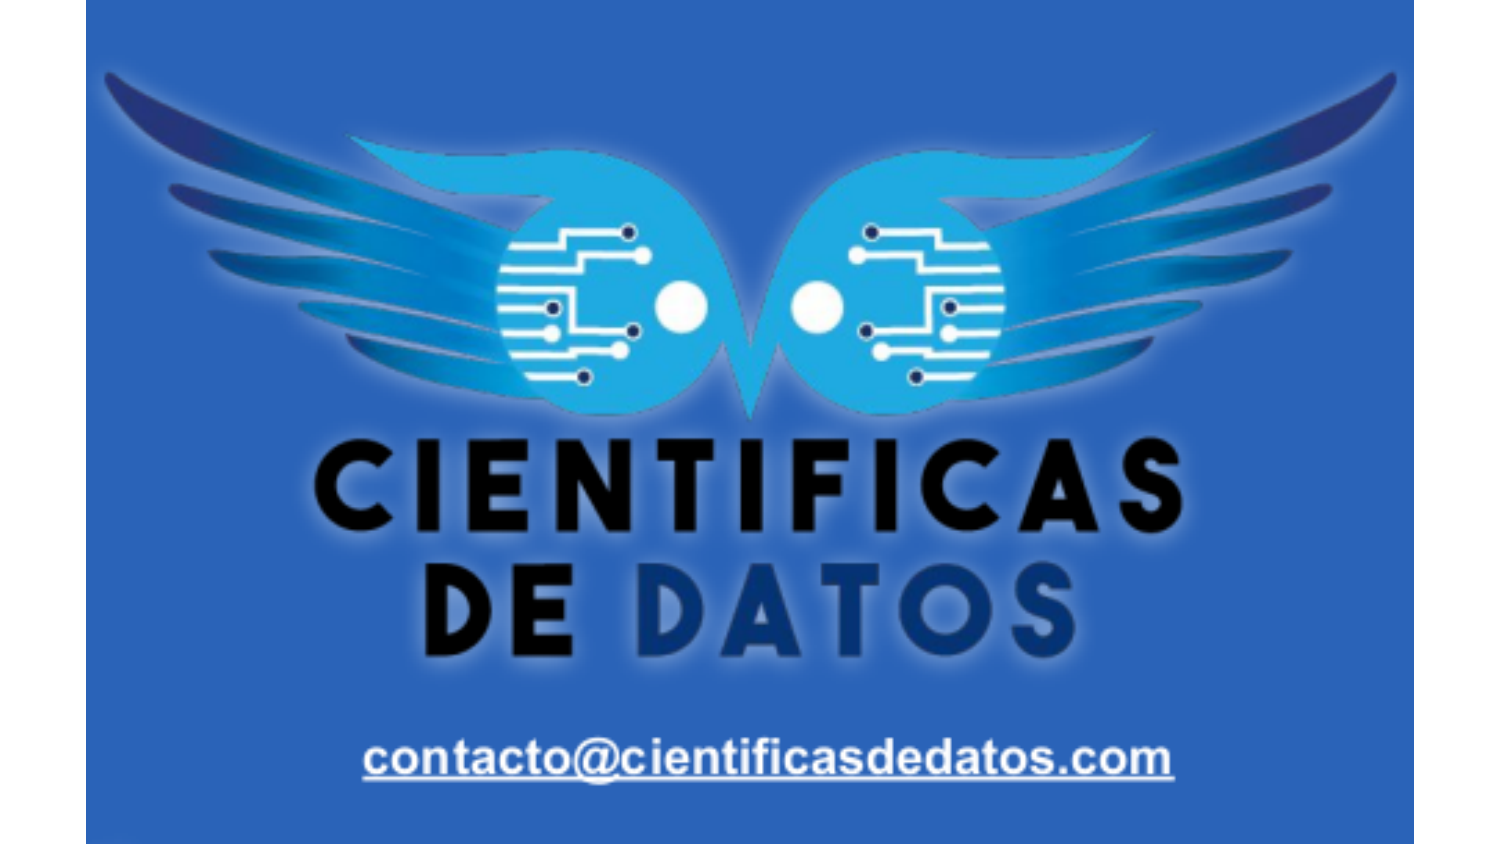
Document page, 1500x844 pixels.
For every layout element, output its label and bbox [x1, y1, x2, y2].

picture [85, 0, 1415, 844]
